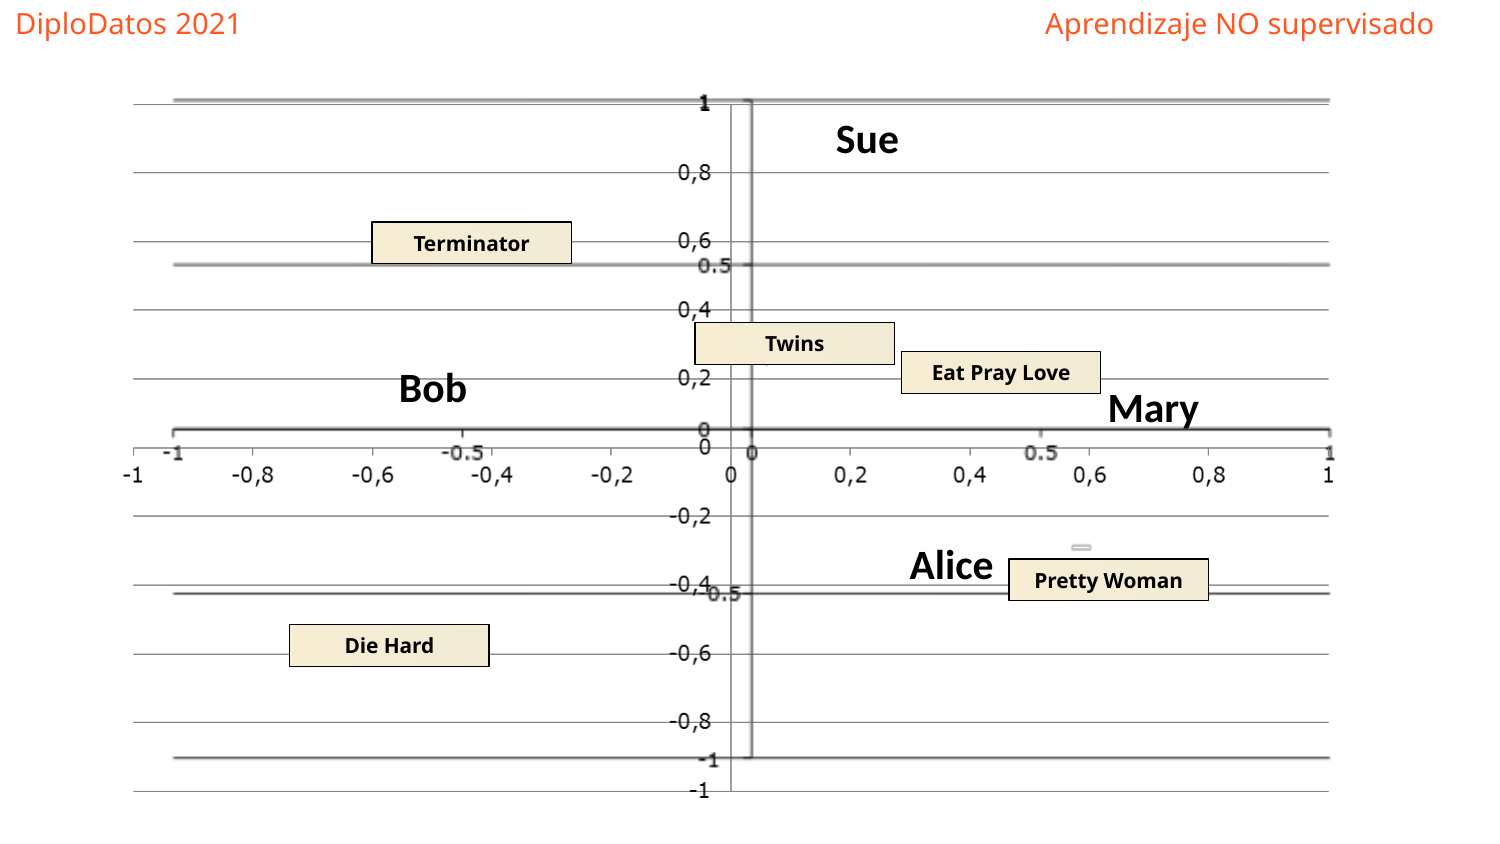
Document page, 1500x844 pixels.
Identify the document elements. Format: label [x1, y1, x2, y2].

picture [99, 80, 1359, 814]
